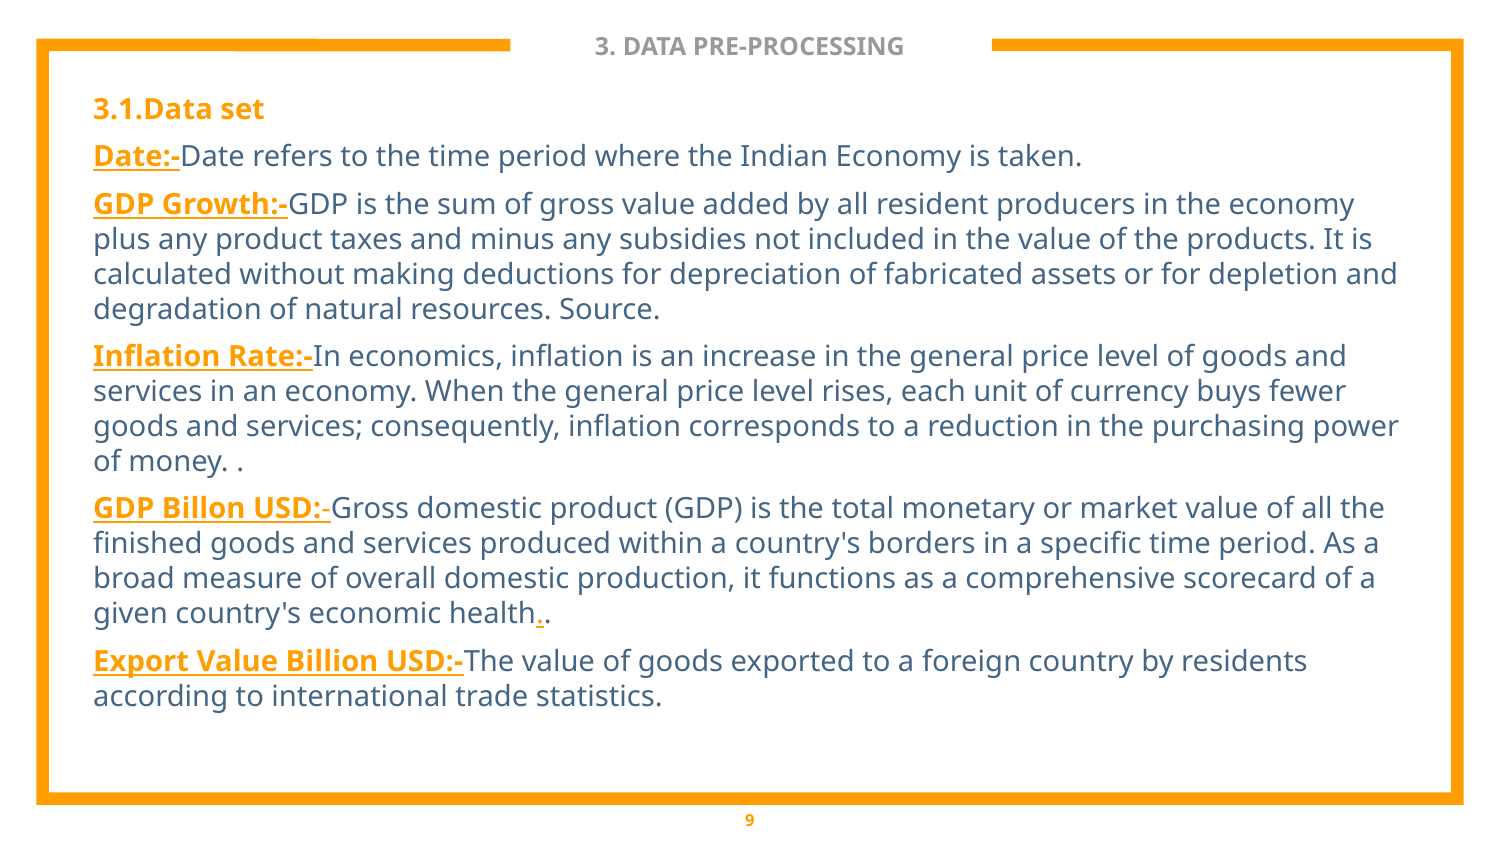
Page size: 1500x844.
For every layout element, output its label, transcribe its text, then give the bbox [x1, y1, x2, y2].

text_box 3.1.Data set Date:-Date refers to the time period where the Indian Economy is taken. GDP Growth:-GDP is the sum of gross value added by all resident producers in the economy plus any product taxes and minus any subsidies not included in the value of the products. It is calculated without making deductions for depreciation of fabricated assets or for depletion and degradation of natural resources. Source. Inflation Rate:-In economics, inflation is an increase in the general price level of goods and services in an economy. When the general price level rises, each unit of currency buys fewer goods and services; consequently, inflation corresponds to a reduction in the purchasing power of money. . GDP Billon USD:-Gross domestic product (GDP) is the total monetary or market value of all the finished goods and services produced within a country's borders in a specific time period. As a broad measure of overall domestic production, it functions as a comprehensive scorecard of a given country's economic health.. Export Value Billion USD:-The value of goods exported to a foreign country by residents according to international trade statistics. [78, 75, 1433, 781]
title 3. DATA PRE-PROCESSING [531, 16, 969, 75]
slide_number 9 [0, 798, 1500, 844]
